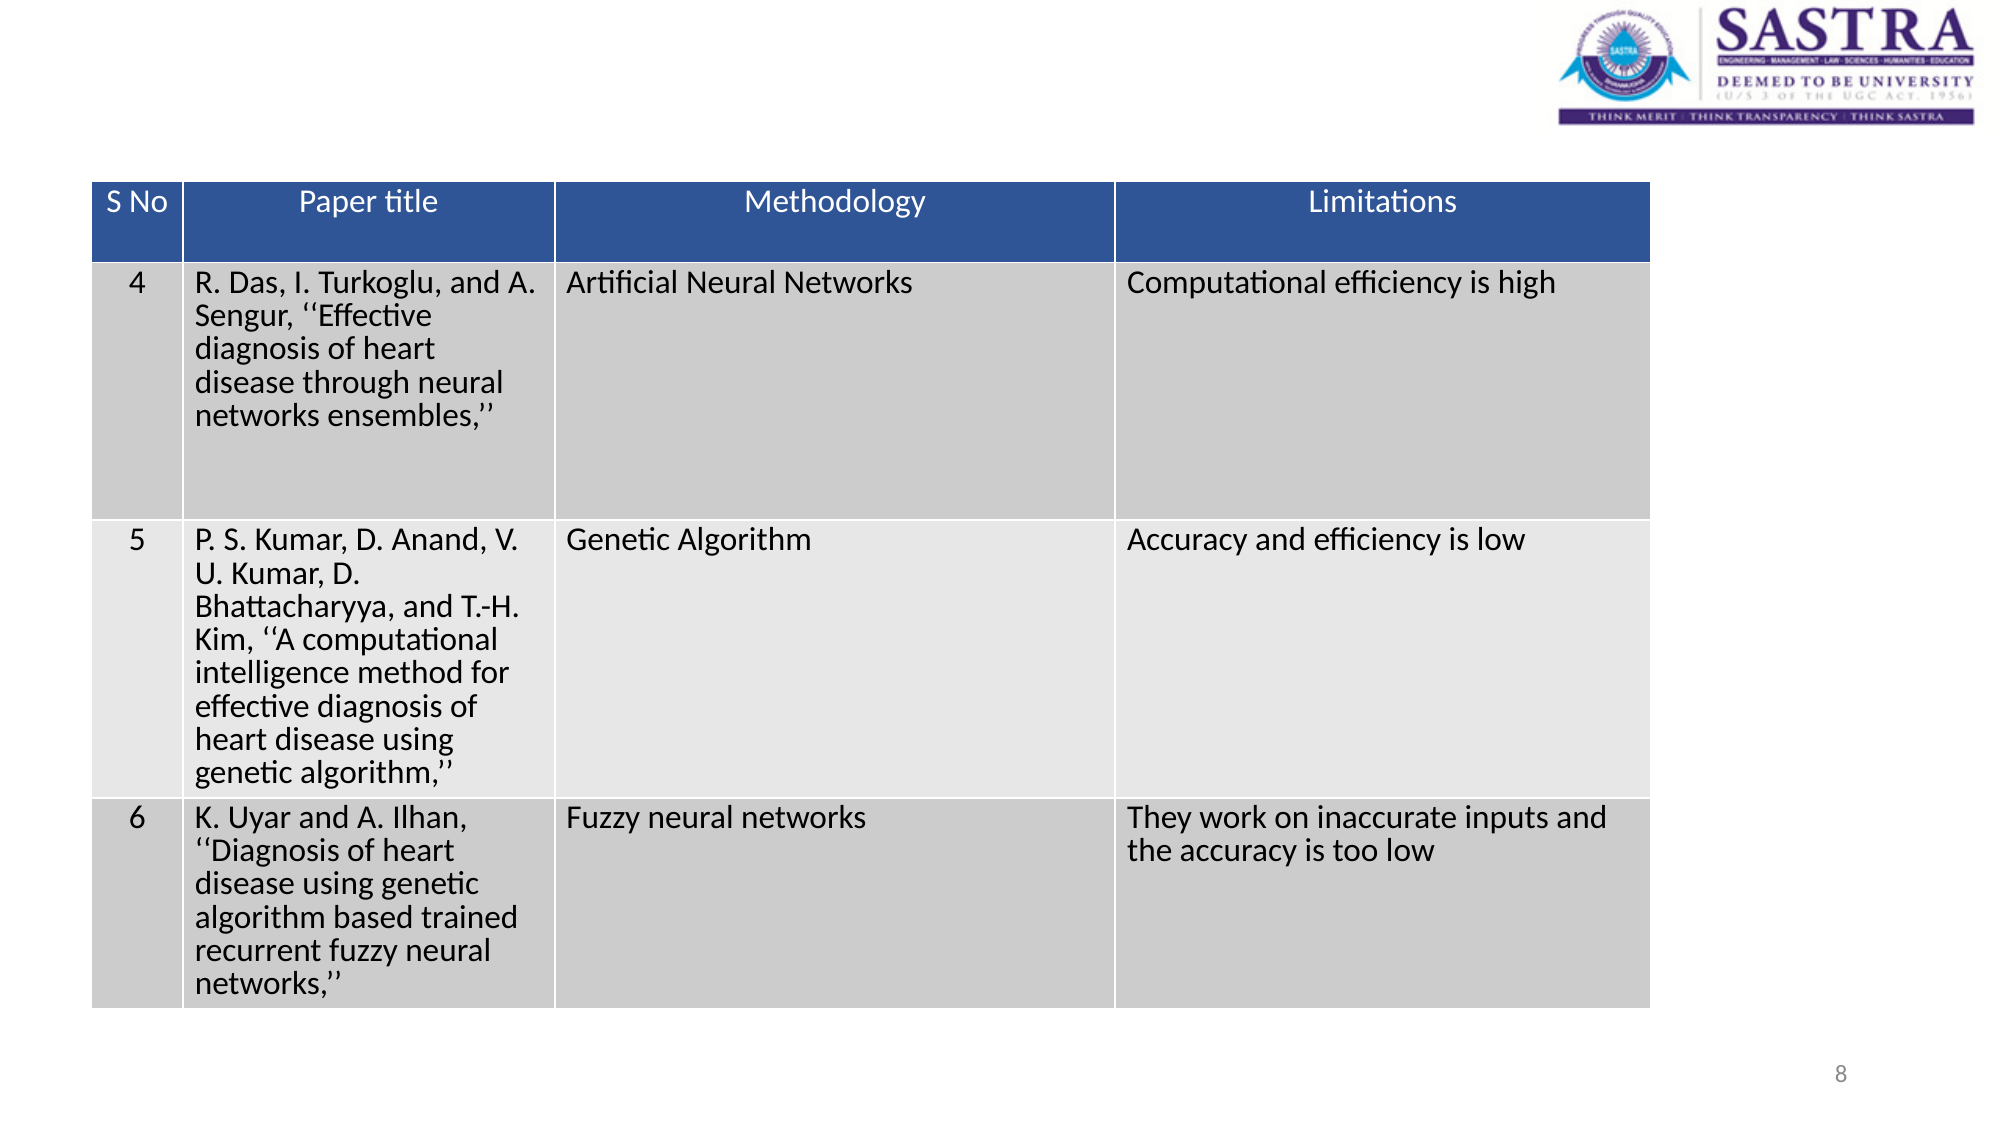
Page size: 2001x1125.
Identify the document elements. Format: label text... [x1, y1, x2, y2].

table_cell P. S. Kumar, D. Anand, V. U. Kumar, D. Bhattacharyya, and T.-H. Kim, ‘‘A computational intelligence method for effective diagnosis of heart disease using genetic algorithm,’’ [184, 521, 554, 797]
table_cell 5 [92, 521, 182, 797]
slide_number 8 [1412, 1042, 1863, 1103]
table_cell R. Das, I. Turkoglu, and A. Sengur, ‘‘Effective diagnosis of heart disease through neural networks ensembles,’’ [184, 263, 554, 519]
table_cell Artificial Neural Networks [556, 263, 1114, 519]
table_header Paper title [184, 182, 554, 262]
table_cell Genetic Algorithm [556, 521, 1114, 797]
table_cell K. Uyar and A. Ilhan, ‘‘Diagnosis of heart disease using genetic algorithm based trained recurrent fuzzy neural networks,’’ [184, 799, 554, 1008]
table_cell They work on inaccurate inputs and the accuracy is too low [1116, 799, 1650, 1008]
table_header S No [92, 182, 182, 262]
table_cell Accuracy and efficiency is low [1116, 521, 1650, 797]
table_header Methodology [556, 182, 1114, 262]
table_cell Computational efficiency is high [1116, 263, 1650, 519]
picture [1534, 0, 2000, 132]
table_cell 6 [92, 799, 182, 1008]
table_cell Fuzzy neural networks [556, 799, 1114, 1008]
table_cell 4 [92, 263, 182, 519]
table_header Limitations [1116, 182, 1650, 262]
